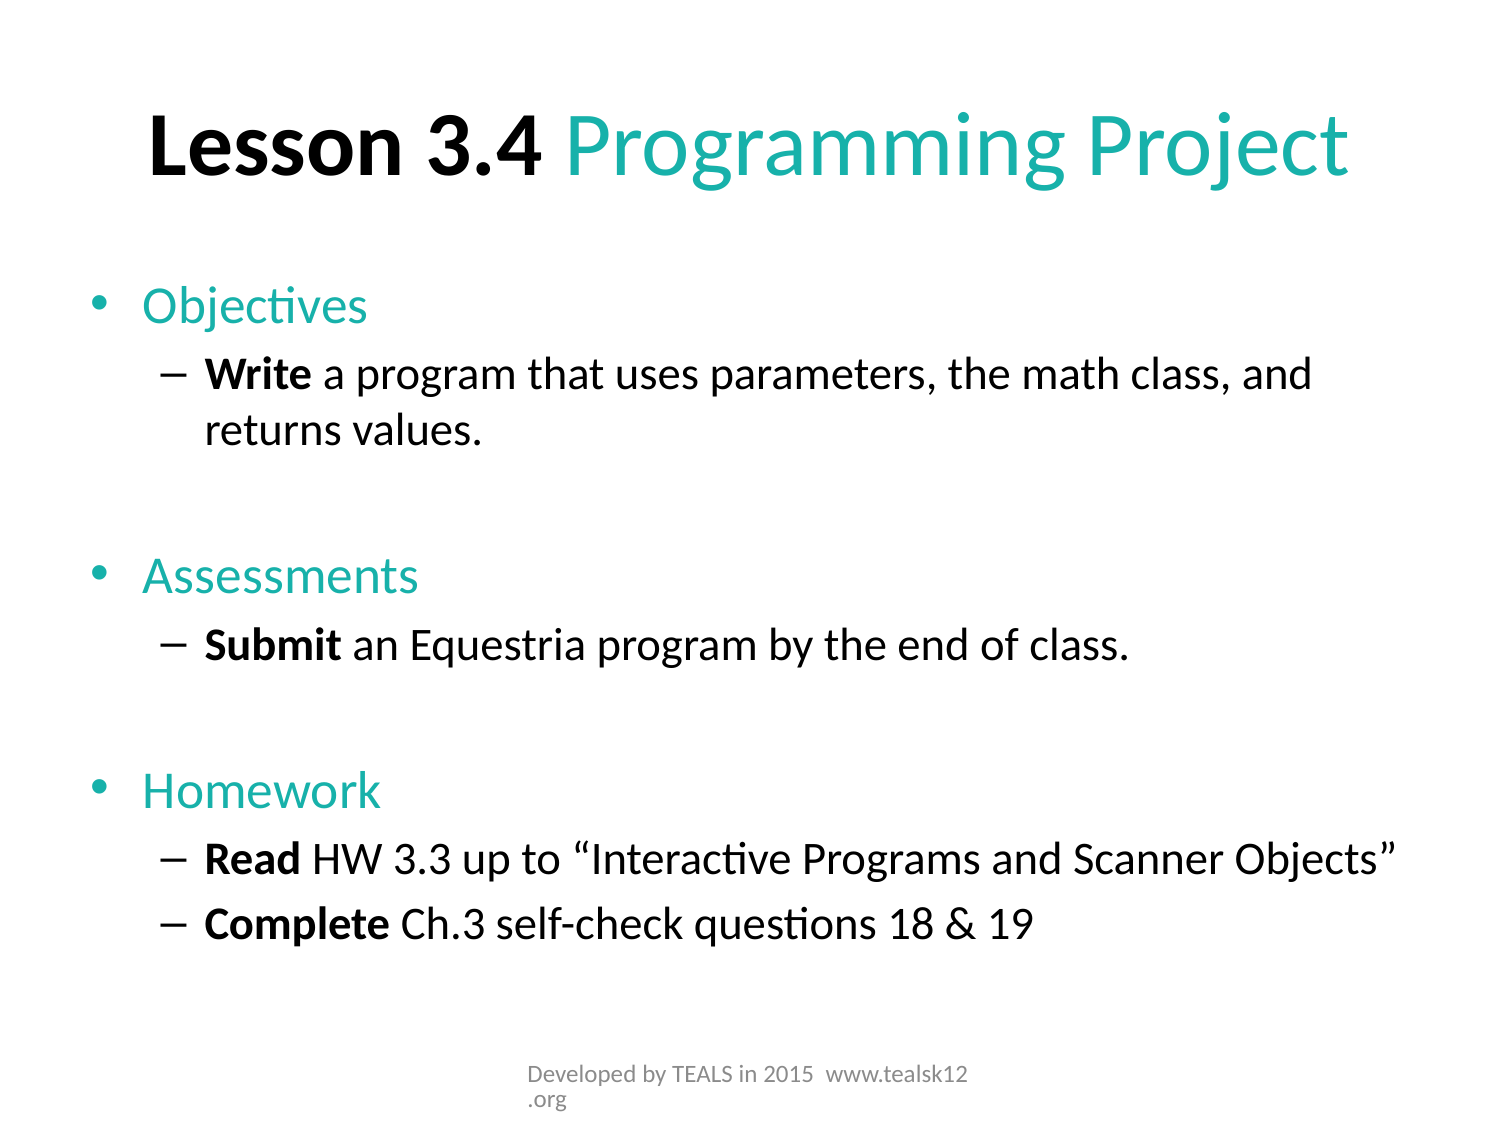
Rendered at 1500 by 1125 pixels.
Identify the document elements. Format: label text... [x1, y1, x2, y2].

footer Developed by TEALS in 2015 www.tealsk12.org [512, 1042, 988, 1103]
list Objectives Write a program that uses parameters, the math class, and returns values. Assessments Submit an Equestria program by the end of class. Homework Read HW 3.3 up to “Interactive Programs and Scanner Objects” Complete Ch.3 self-check questions 18 & 19 [75, 262, 1425, 1005]
title Lesson 3.4 Programming Project [75, 45, 1425, 233]
